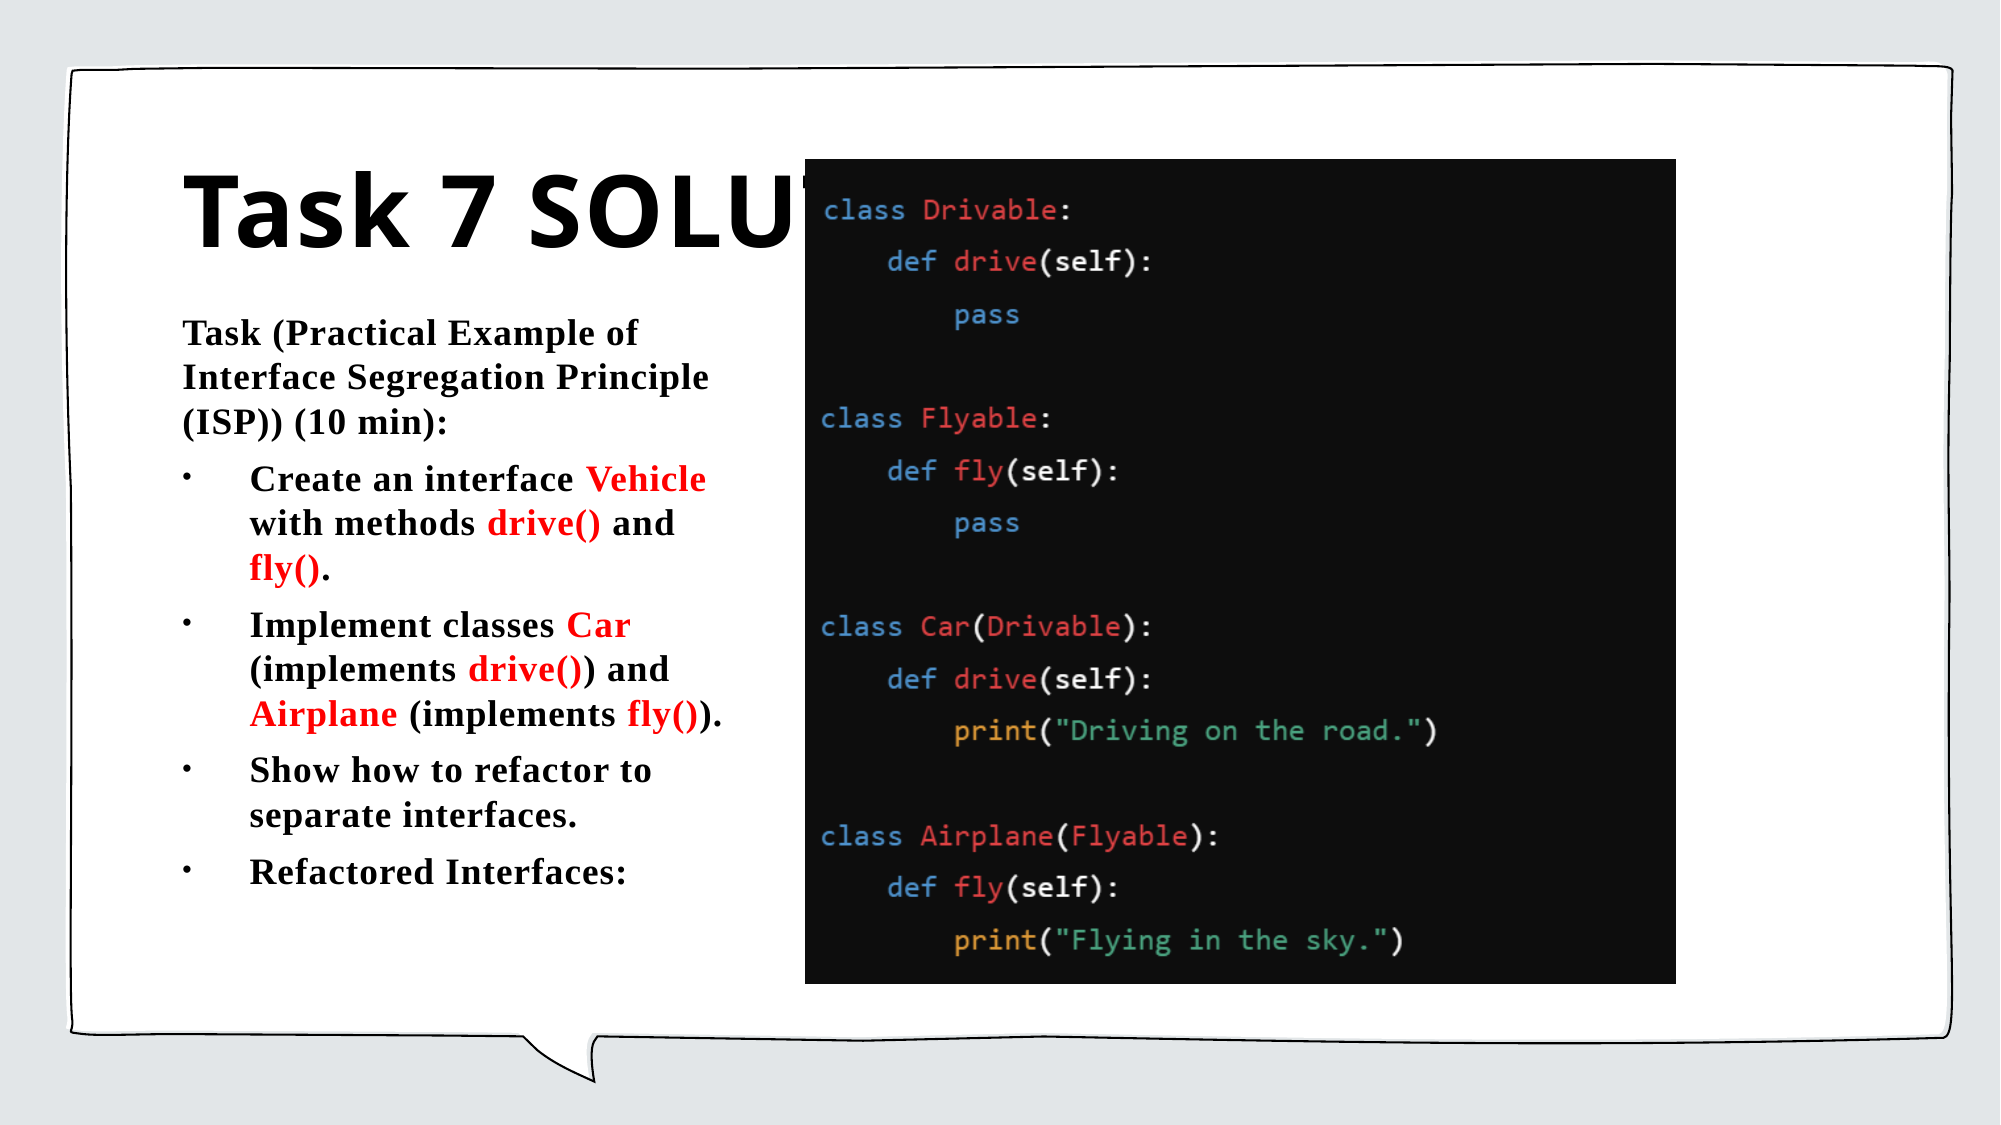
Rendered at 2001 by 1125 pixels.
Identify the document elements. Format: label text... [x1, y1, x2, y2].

list Task (Practical Example of Interface Segregation Principle (ISP)) (10 min): Create an interface Vehicle with methods drive() and fly(). Implement classes Car (implements drive()) and Airplane (implements fly()). Show how to refactor to separate interfaces. Refactored Interfaces: [167, 300, 738, 954]
title Task 7 SOLUTION [167, 91, 1863, 324]
picture [805, 159, 1676, 984]
